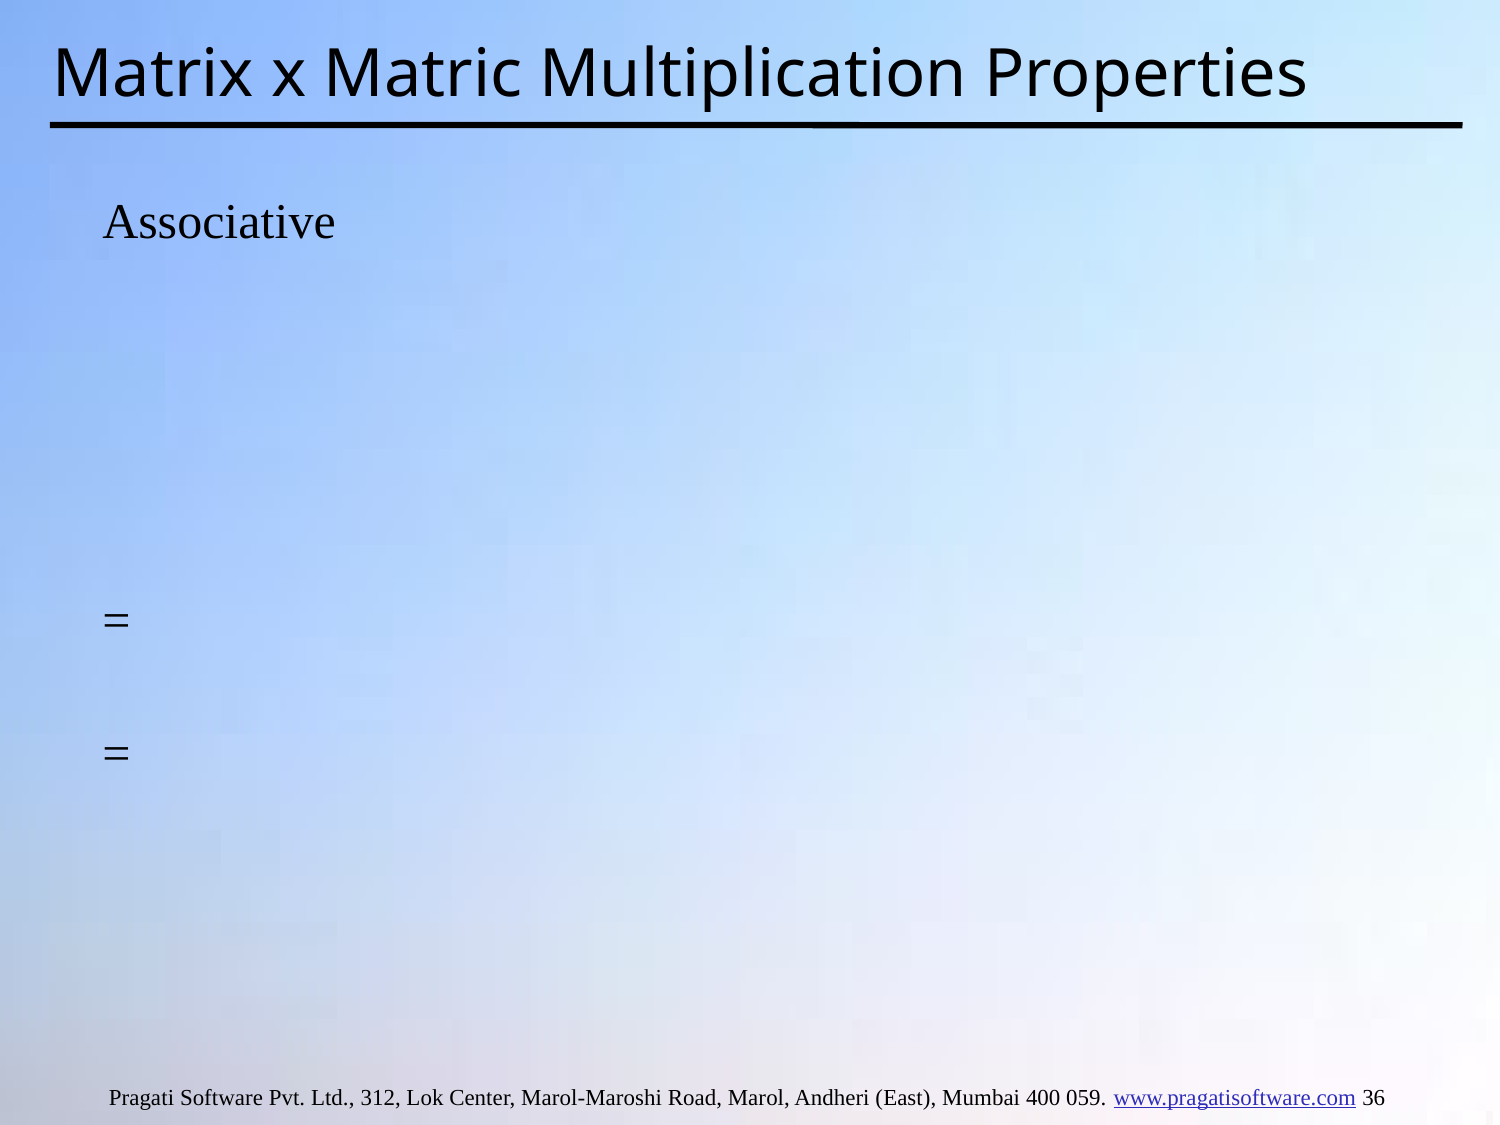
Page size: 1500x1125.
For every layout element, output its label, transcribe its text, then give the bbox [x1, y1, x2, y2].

picture [0, 0, 1500, 1125]
title Matrix x Matric Multiplication Properties [37, 0, 1462, 137]
